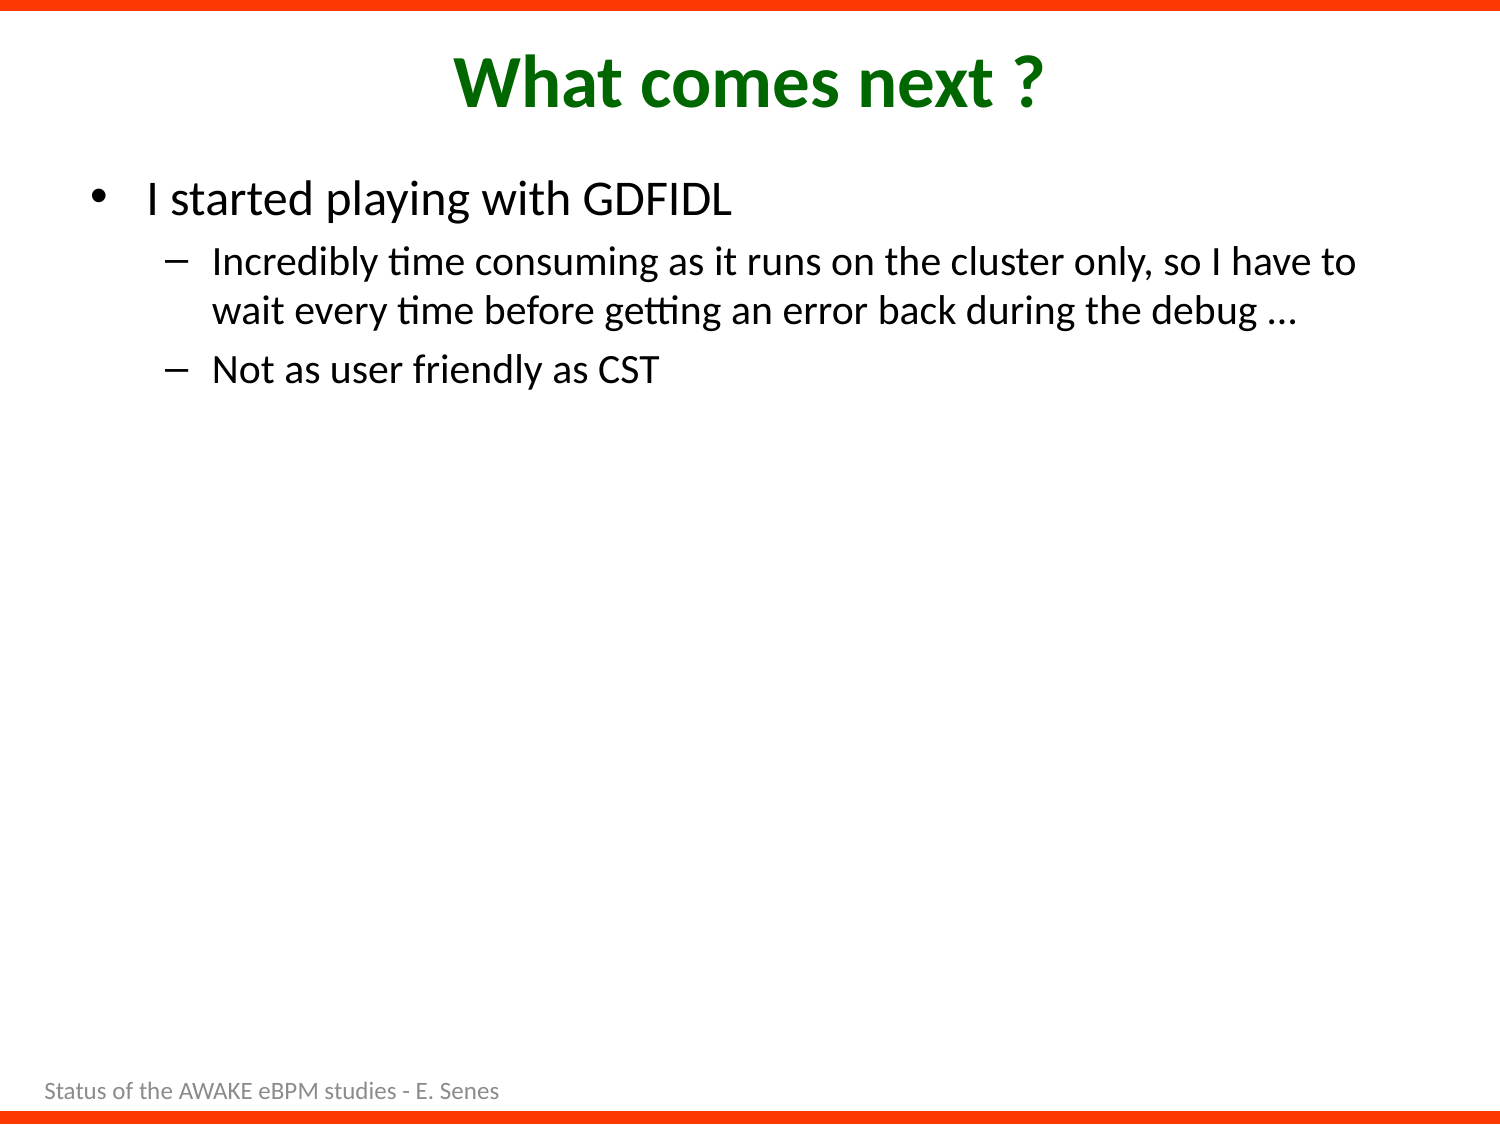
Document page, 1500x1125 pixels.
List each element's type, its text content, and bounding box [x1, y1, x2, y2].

list I started playing with GDFIDL Incredibly time consuming as it runs on the cluster only, so I have to wait every time before getting an error back during the debug … Not as user friendly as CST [75, 157, 1425, 1005]
title What comes next ? [75, 19, 1425, 137]
footer Status of the AWAKE eBPM studies - E. Senes [29, 1059, 994, 1120]
